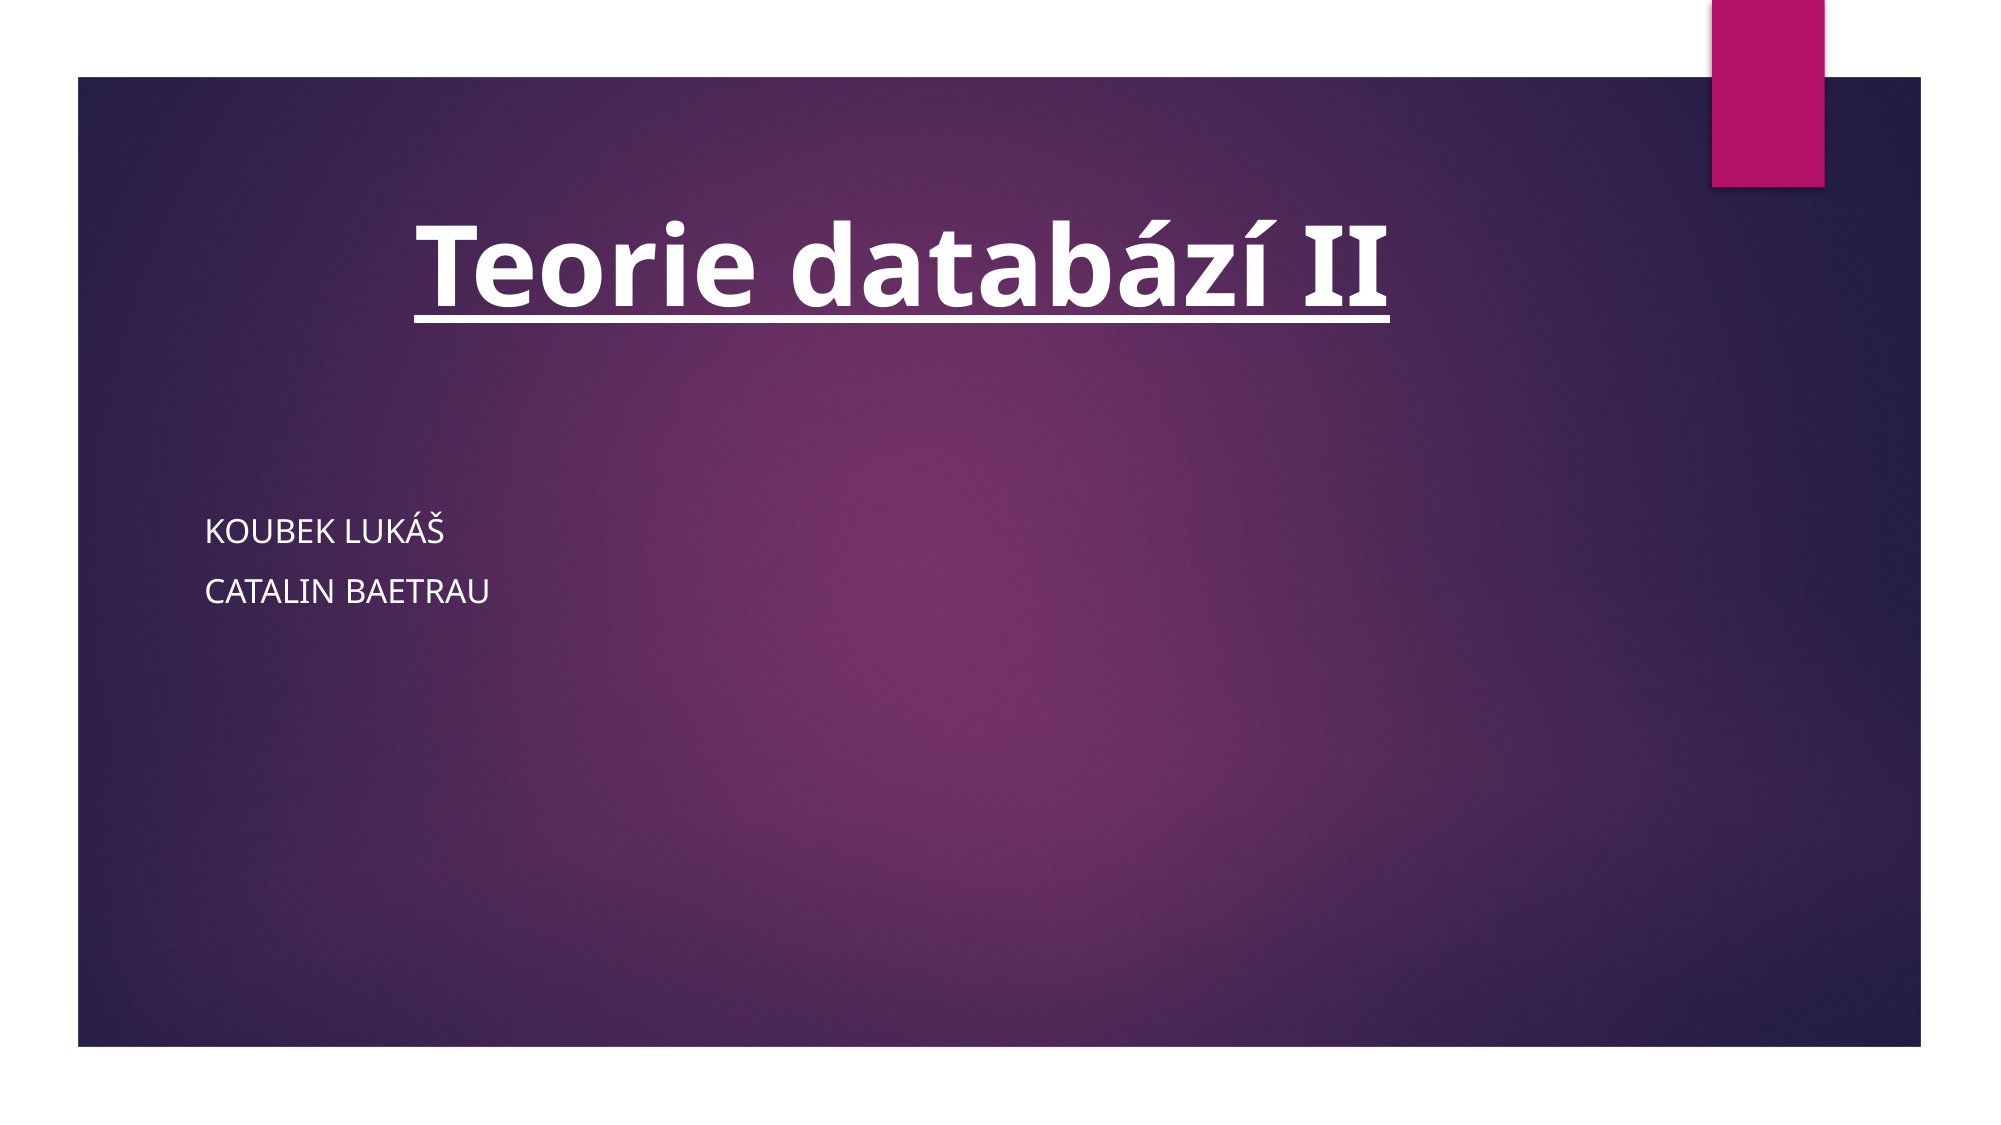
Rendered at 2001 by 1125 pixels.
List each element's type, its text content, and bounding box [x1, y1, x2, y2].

subtitle Koubek Lukáš Catalin Baetrau [189, 502, 1638, 925]
title Teorie databází II [178, 158, 1626, 355]
